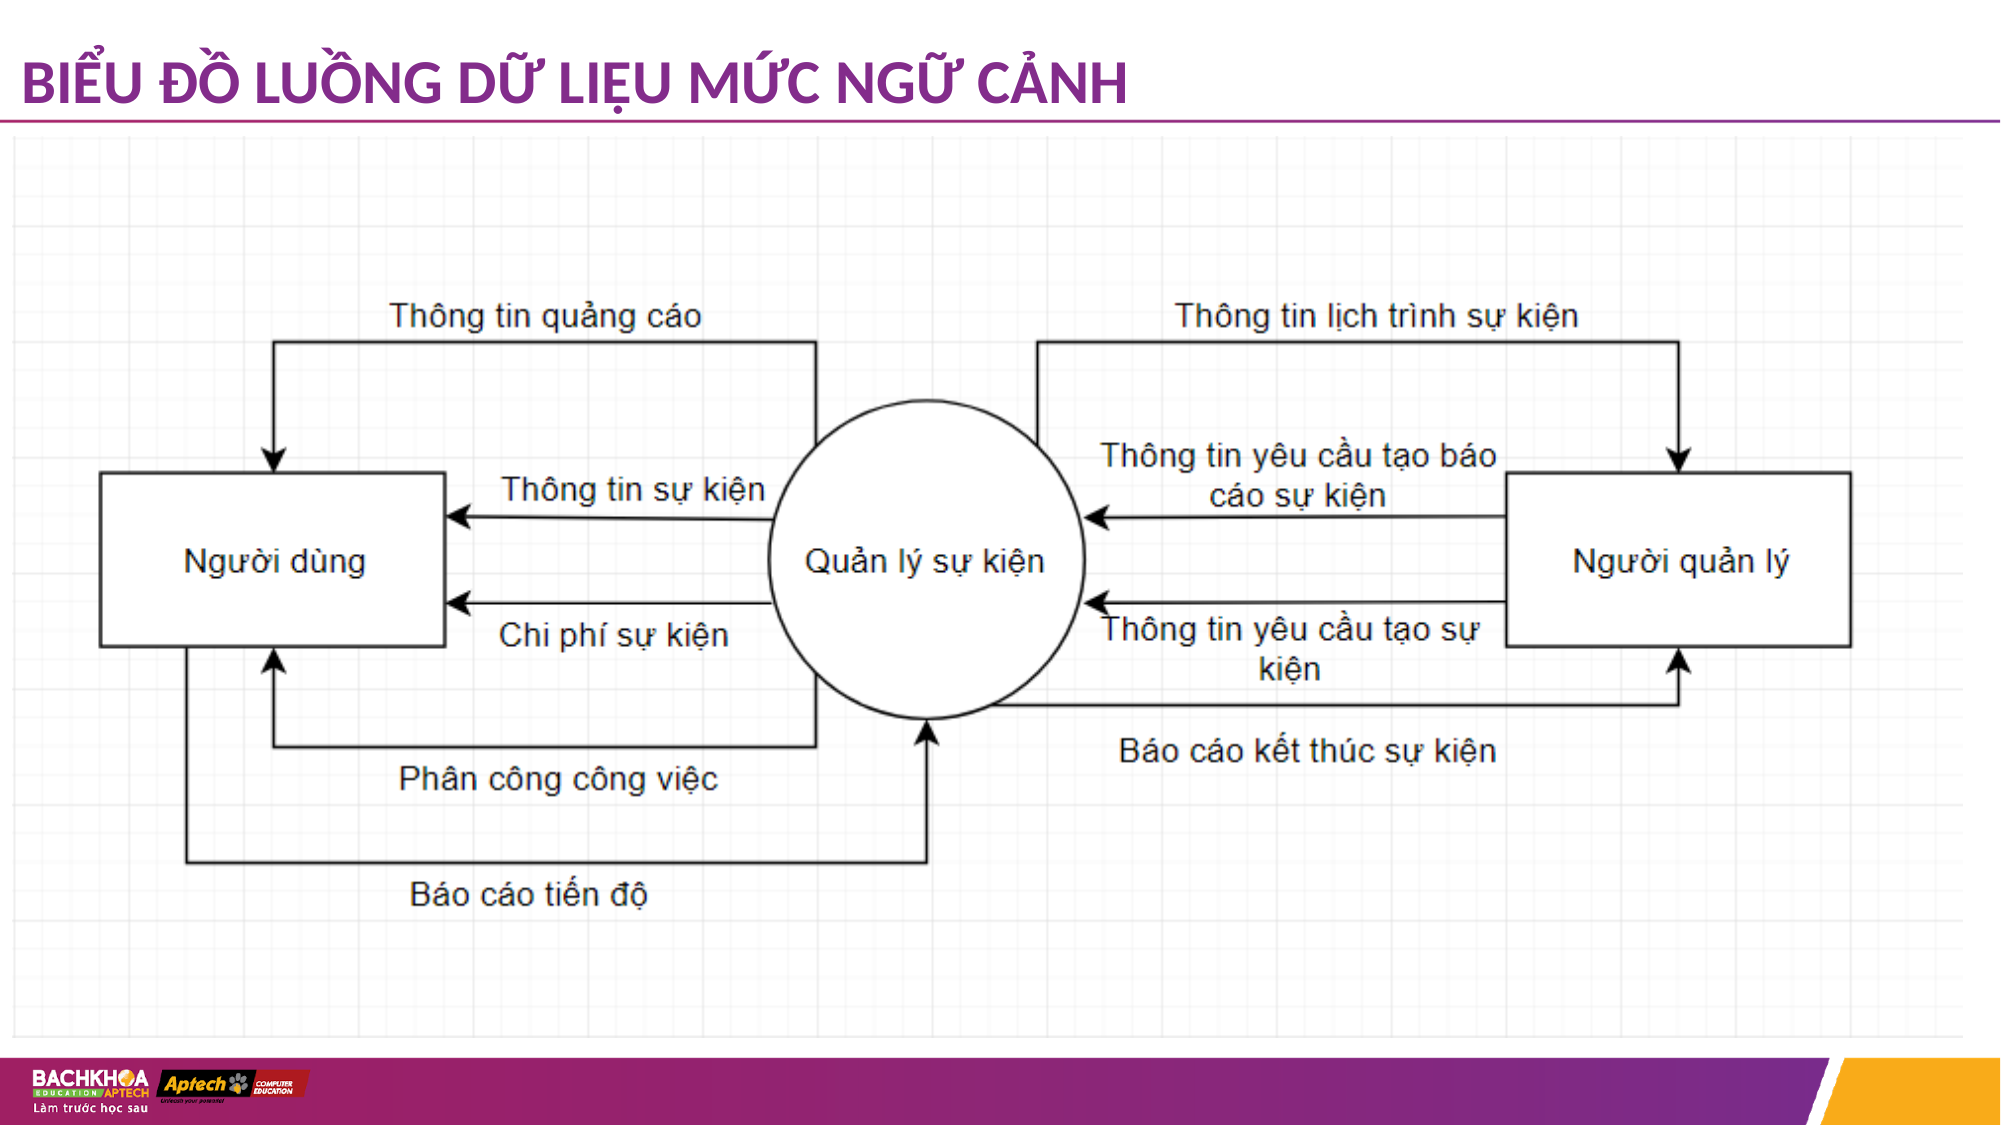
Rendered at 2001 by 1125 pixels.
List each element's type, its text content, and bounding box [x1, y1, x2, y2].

title BIỂU ĐỒ LUỒNG DỮ LIỆU MỨC NGỮ CẢNH [6, 0, 1732, 141]
picture [0, 0, 2001, 1125]
